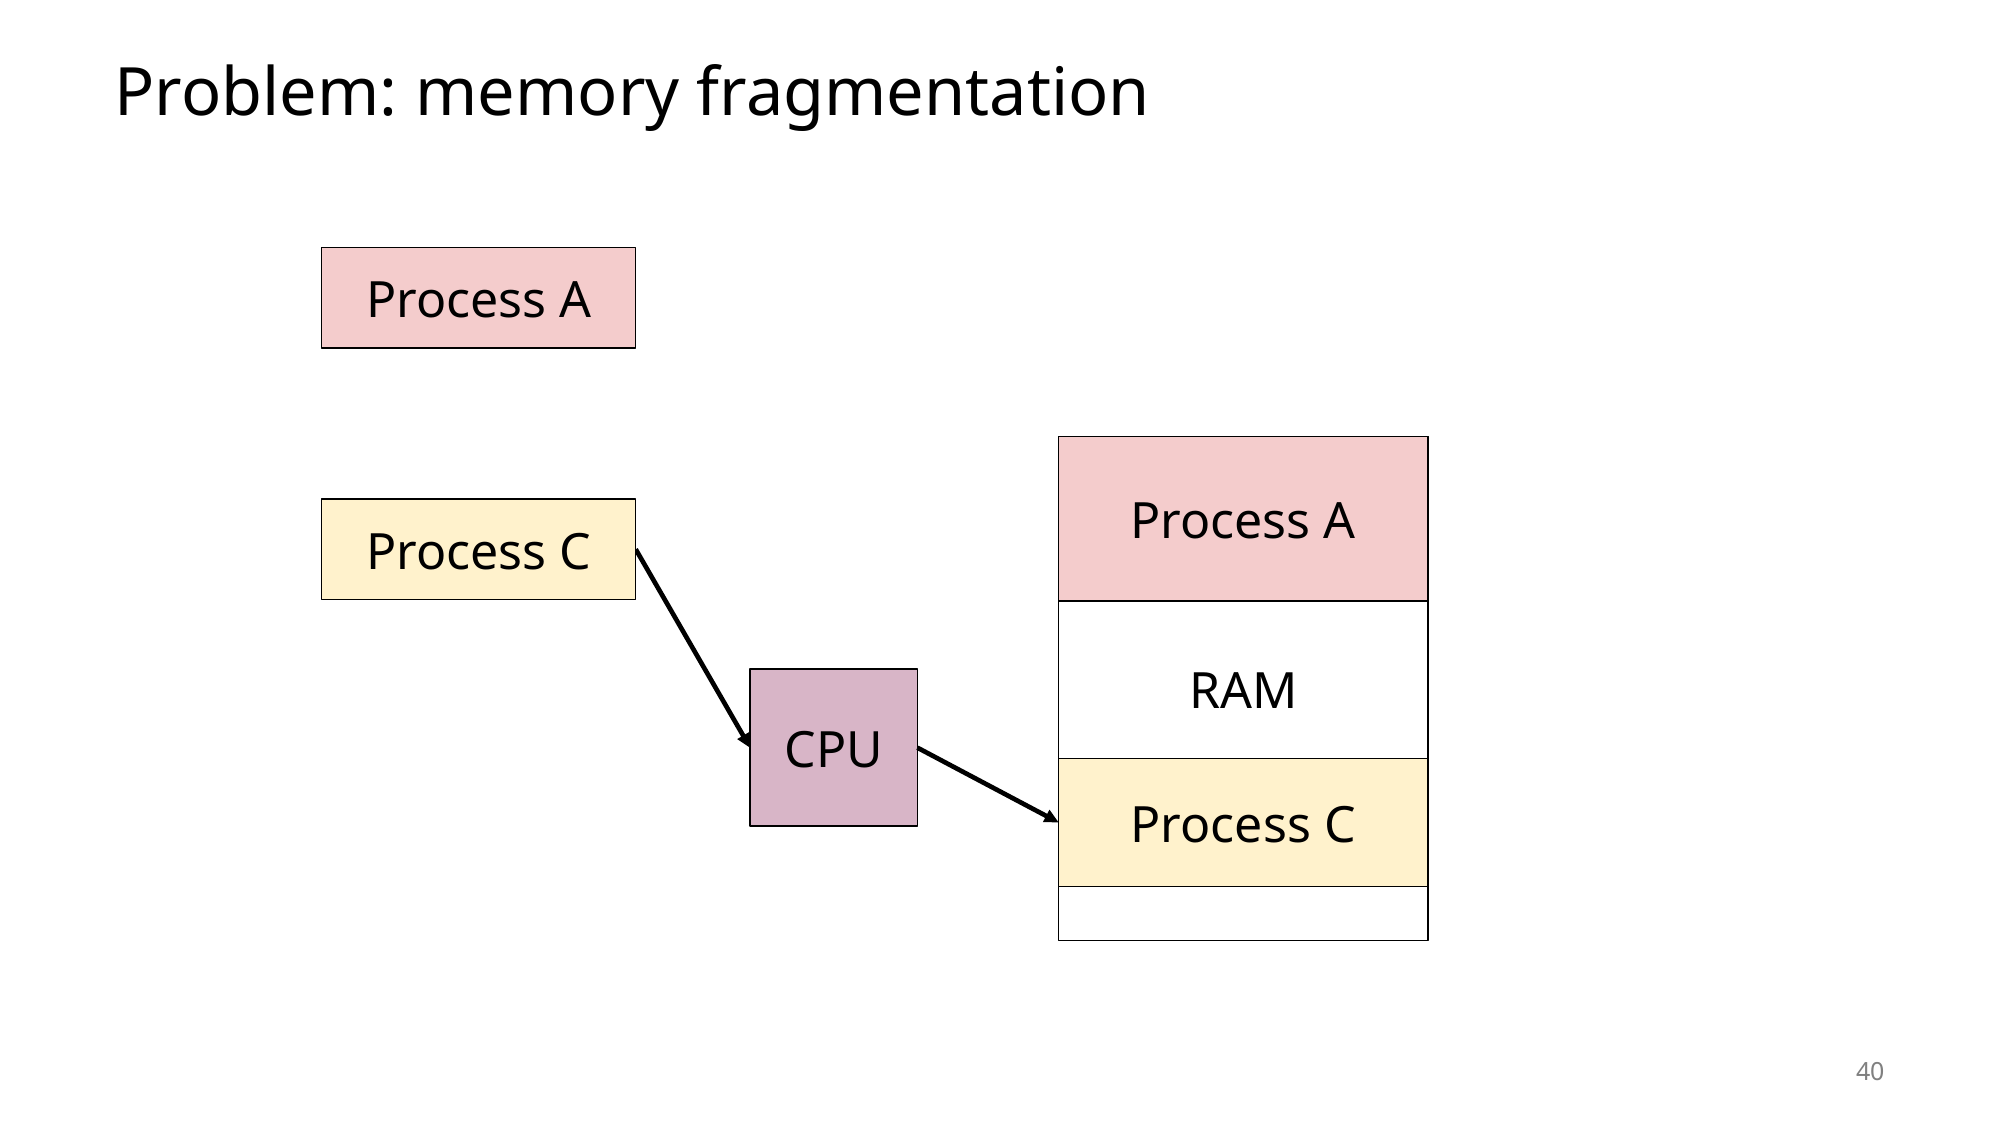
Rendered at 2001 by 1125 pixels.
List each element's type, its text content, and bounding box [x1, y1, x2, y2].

text_box Process A [321, 247, 636, 349]
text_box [917, 747, 1059, 823]
text_box RAM [1058, 601, 1428, 758]
title Problem: memory fragmentation [99, 37, 1900, 150]
text_box RAM [1058, 887, 1428, 941]
text_box Process A [1058, 436, 1428, 601]
slide_number 40 [1749, 1042, 1900, 1103]
text_box CPU [750, 669, 918, 827]
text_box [635, 549, 751, 748]
text_box Process C [321, 498, 636, 600]
text_box Process C [1058, 758, 1428, 887]
